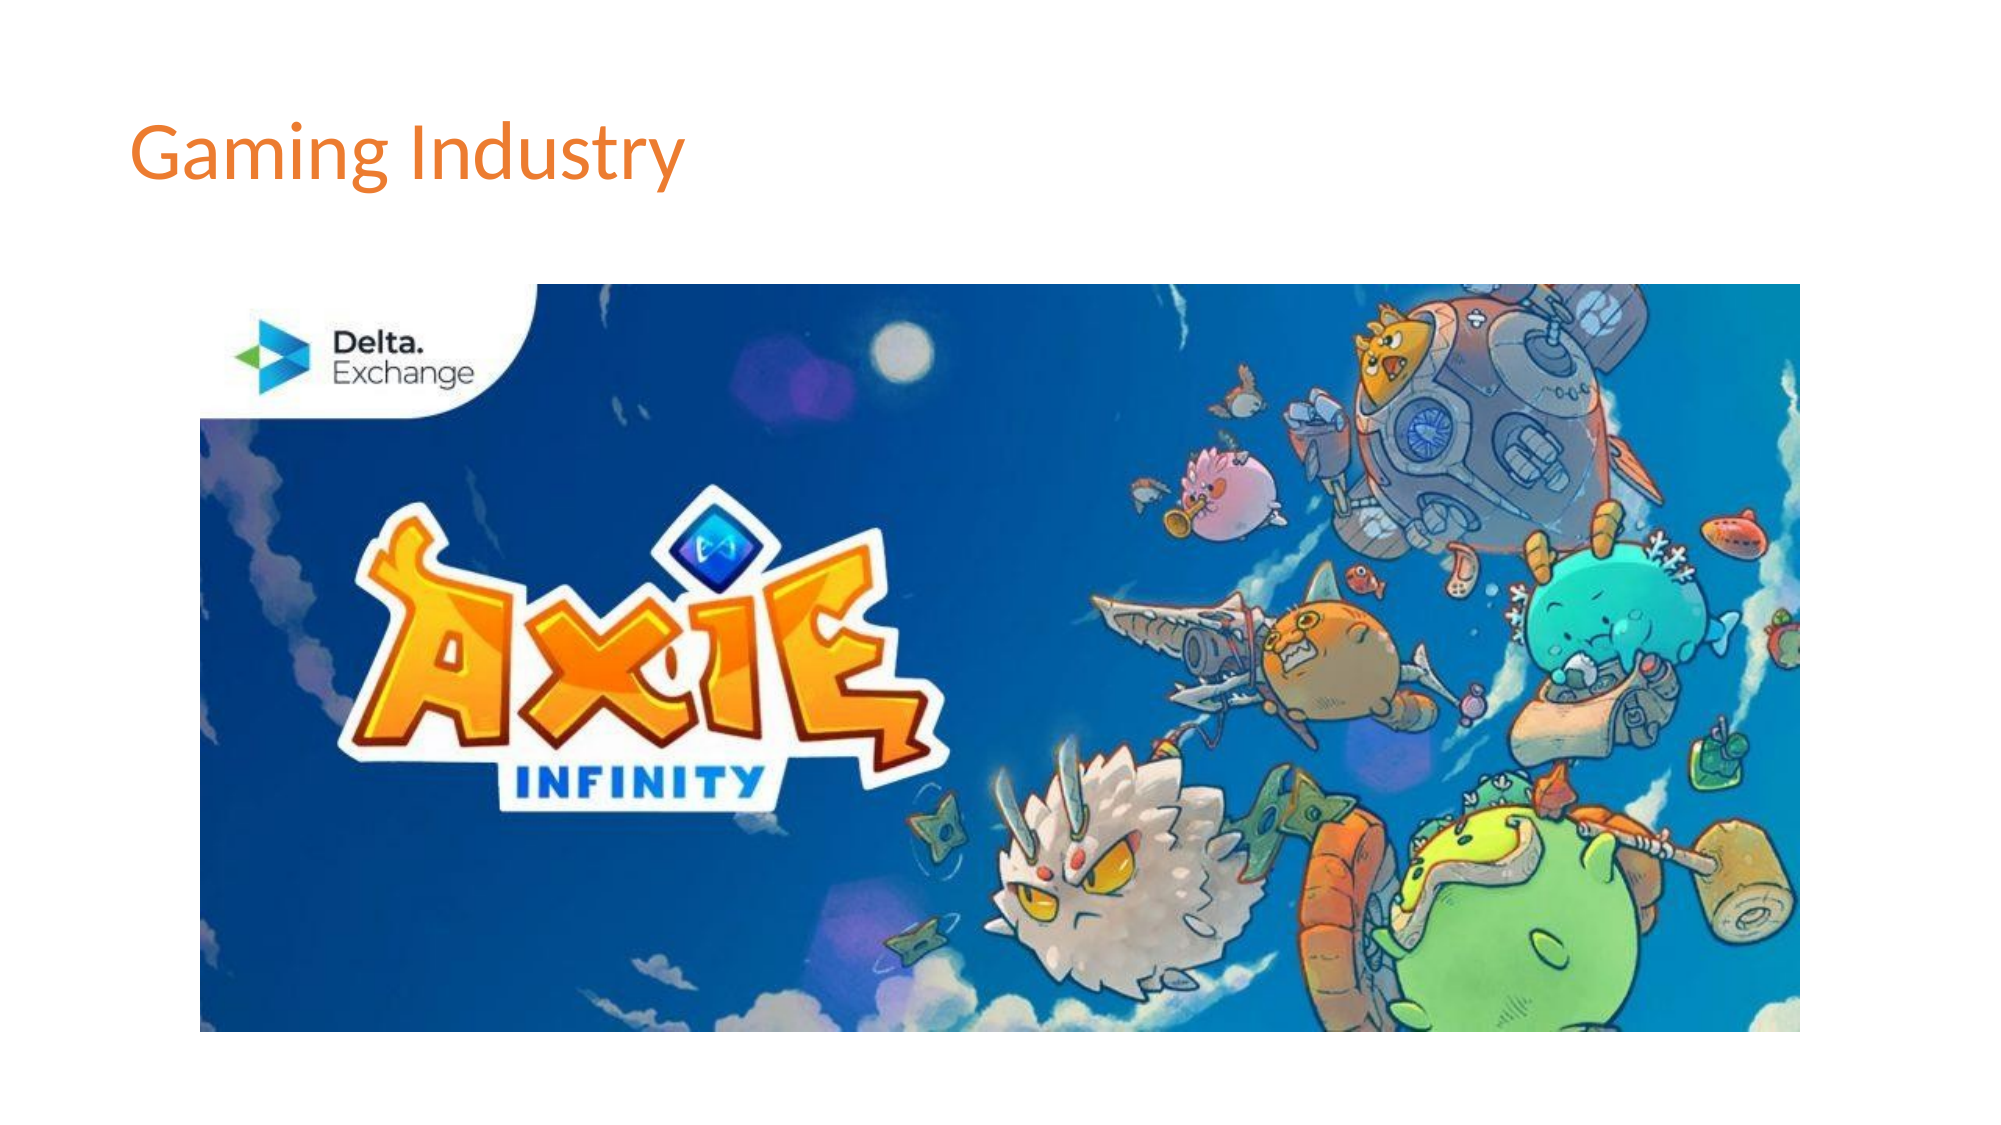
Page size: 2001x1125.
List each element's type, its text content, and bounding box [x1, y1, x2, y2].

title Gaming Industry [127, 94, 691, 284]
text_box [200, 284, 1800, 1032]
